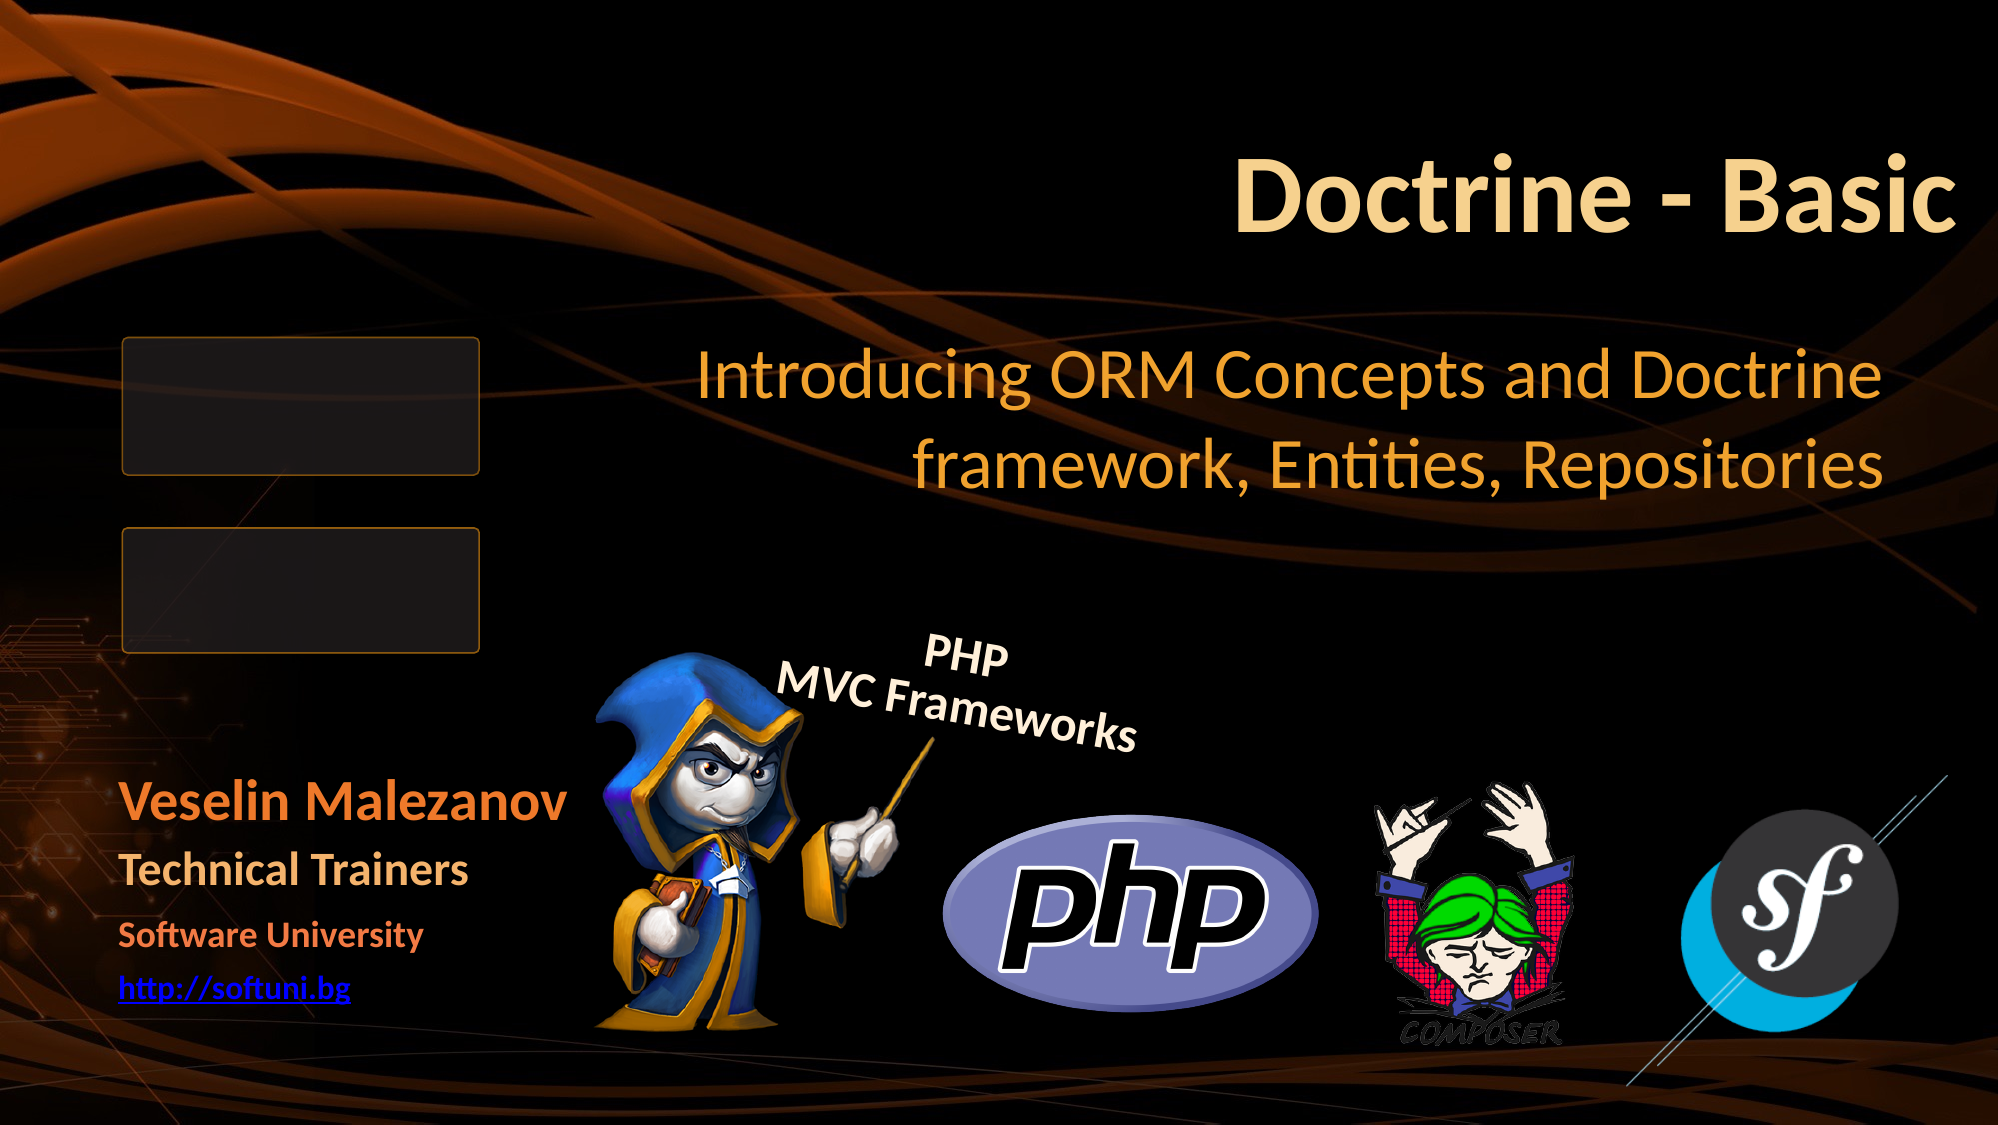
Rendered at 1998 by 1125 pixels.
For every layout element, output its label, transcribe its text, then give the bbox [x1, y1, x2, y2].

subtitle Introducing ORM Concepts and Doctrine framework, Entities, Repositories [587, 322, 1885, 538]
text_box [122, 527, 480, 654]
list http://softuni.bg [112, 958, 581, 1013]
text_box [122, 337, 480, 476]
title Doctrine - Basic [7, 75, 1959, 318]
list Software University [112, 902, 581, 958]
picture [0, 0, 1998, 1125]
list Veselin Malezanov [112, 751, 581, 828]
text_box PHP MVC Frameworks [749, 589, 1185, 783]
list Technical Trainers [112, 828, 581, 902]
